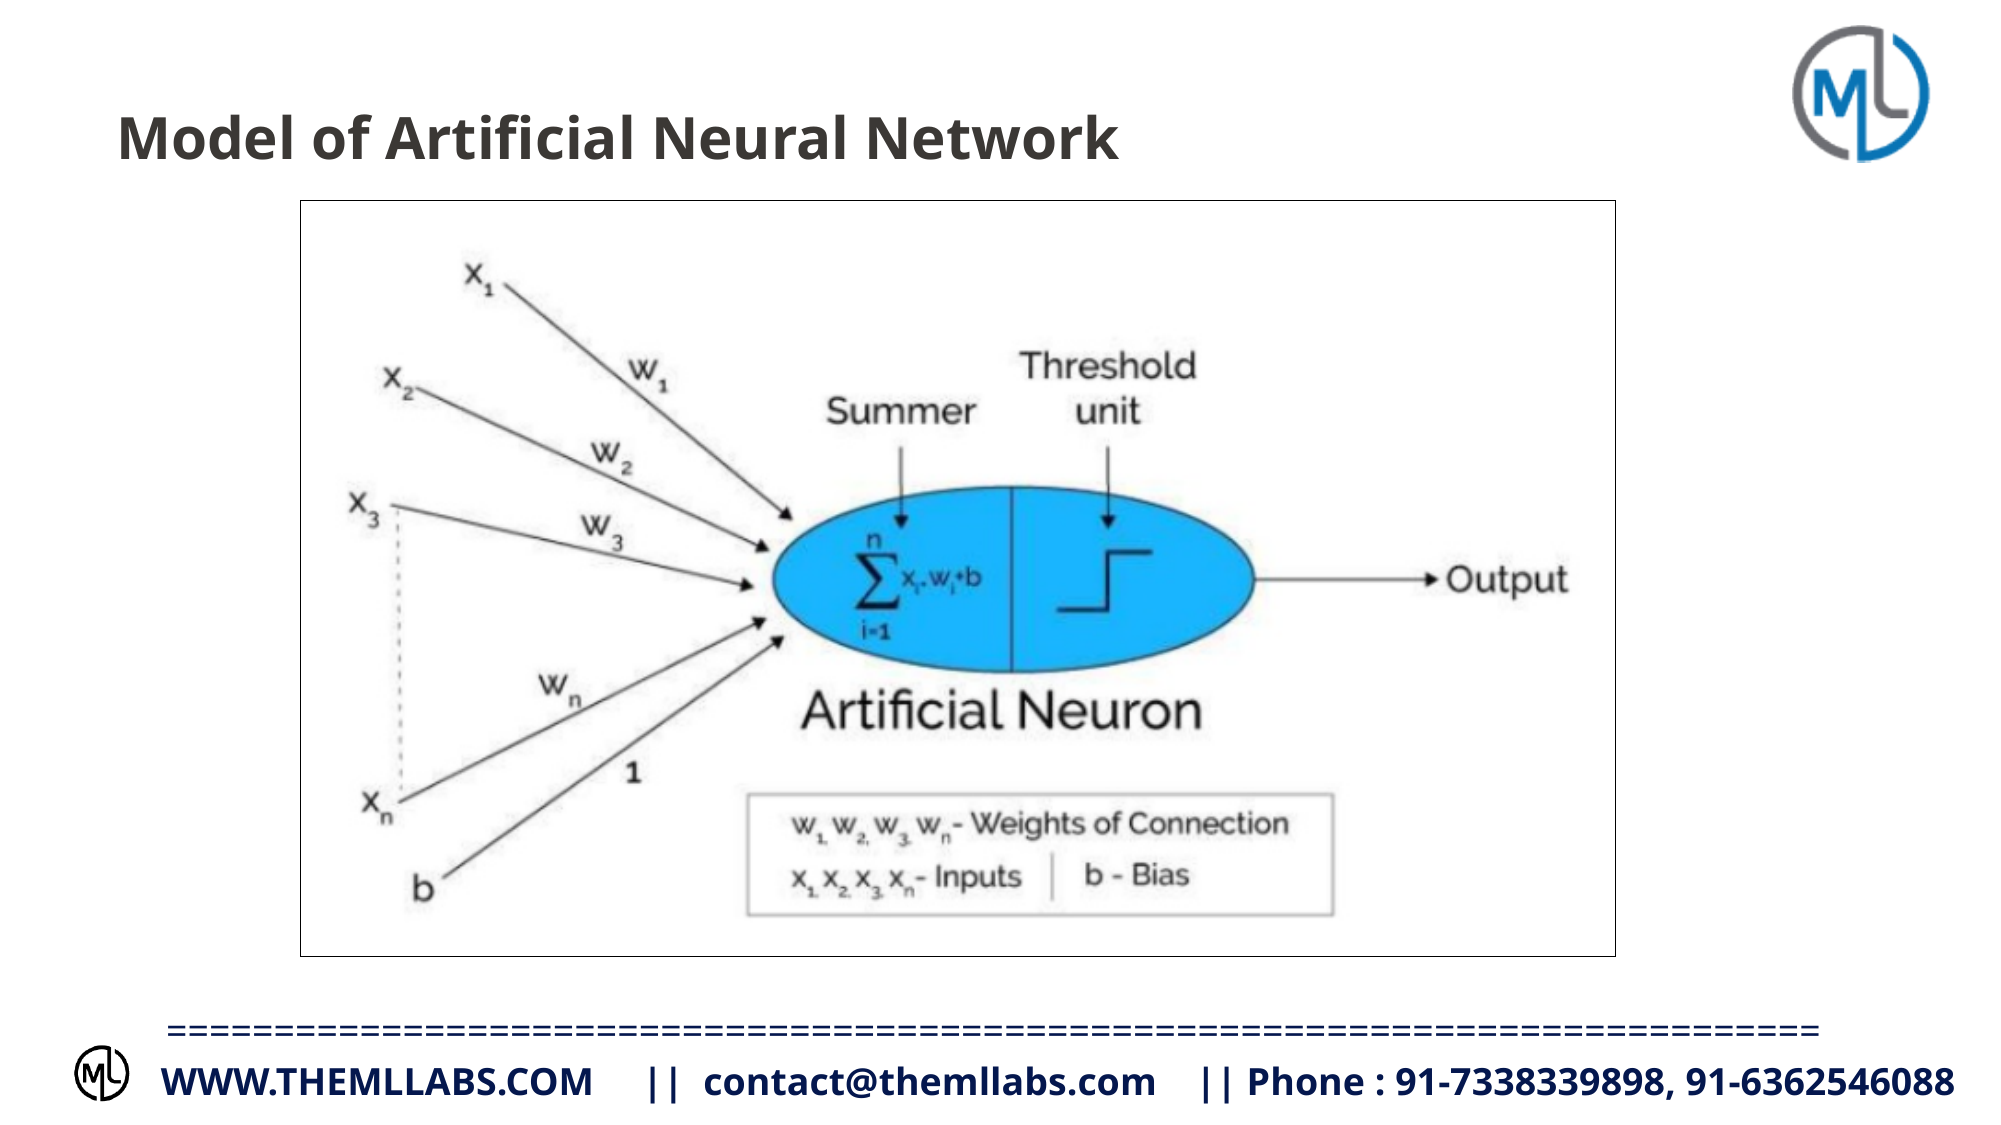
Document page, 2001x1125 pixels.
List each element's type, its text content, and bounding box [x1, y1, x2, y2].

picture [71, 1042, 132, 1104]
picture [1792, 25, 1933, 163]
text_box WWW.THEMLLABS.COM || contact@themllabs.com || Phone : 91-7338339898, 91-6362546088 [146, 1050, 1973, 1111]
picture [300, 200, 1616, 957]
text_box ============================================================================= [0, 999, 2000, 1060]
text_box Model of Artificial Neural Network [101, 94, 1229, 179]
